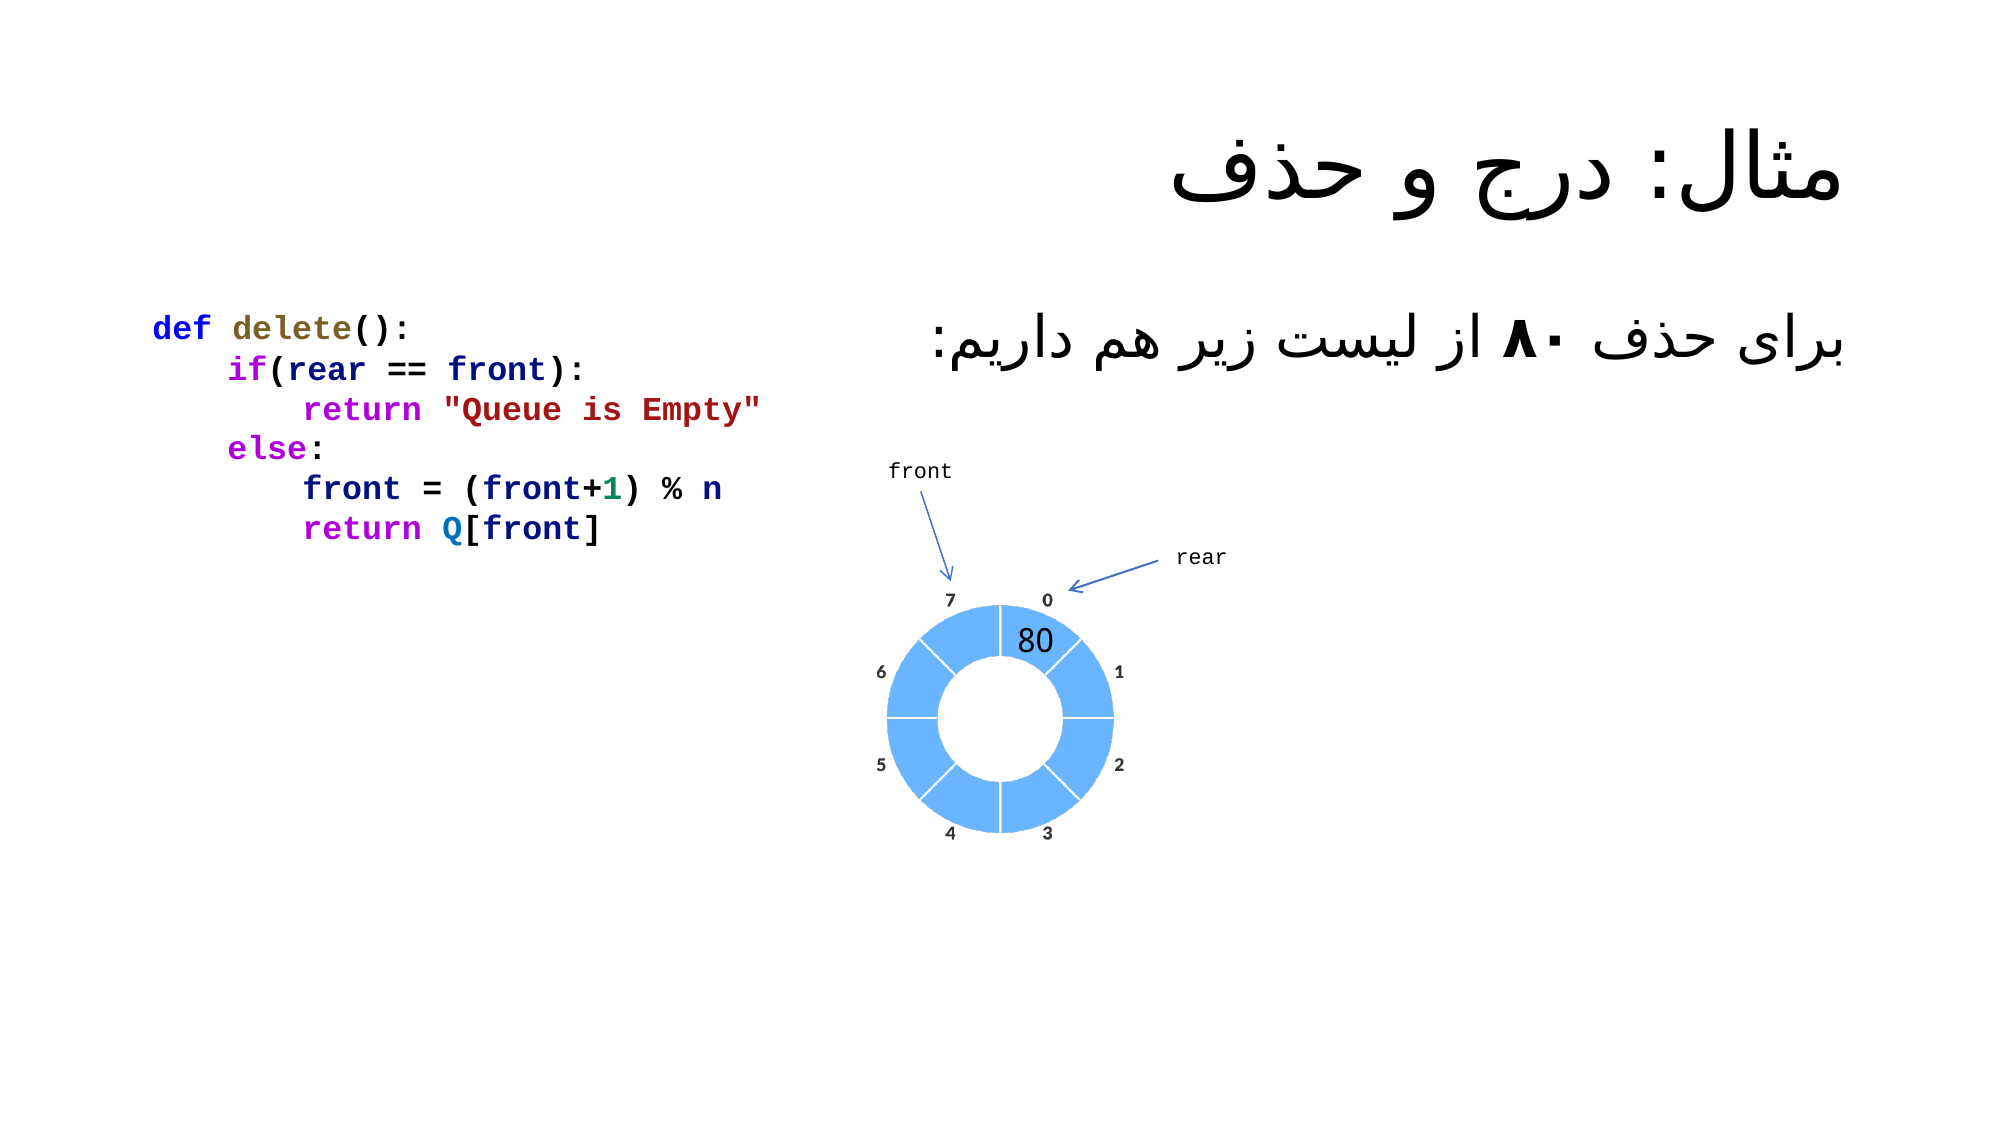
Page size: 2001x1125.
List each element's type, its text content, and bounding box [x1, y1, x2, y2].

list برای حذف ۸۰ از لیست زیر هم داریم: [137, 299, 1863, 1014]
picture [849, 562, 1151, 869]
text_box def delete(): if(rear == front): return "Queue is Empty" else: front = (front+1) % n return Q[front] [137, 299, 850, 554]
text_box front [873, 449, 969, 491]
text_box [1068, 560, 1159, 591]
title مثال: درج و حذف [137, 59, 1863, 278]
text_box rear [1160, 535, 1243, 577]
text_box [920, 491, 951, 582]
